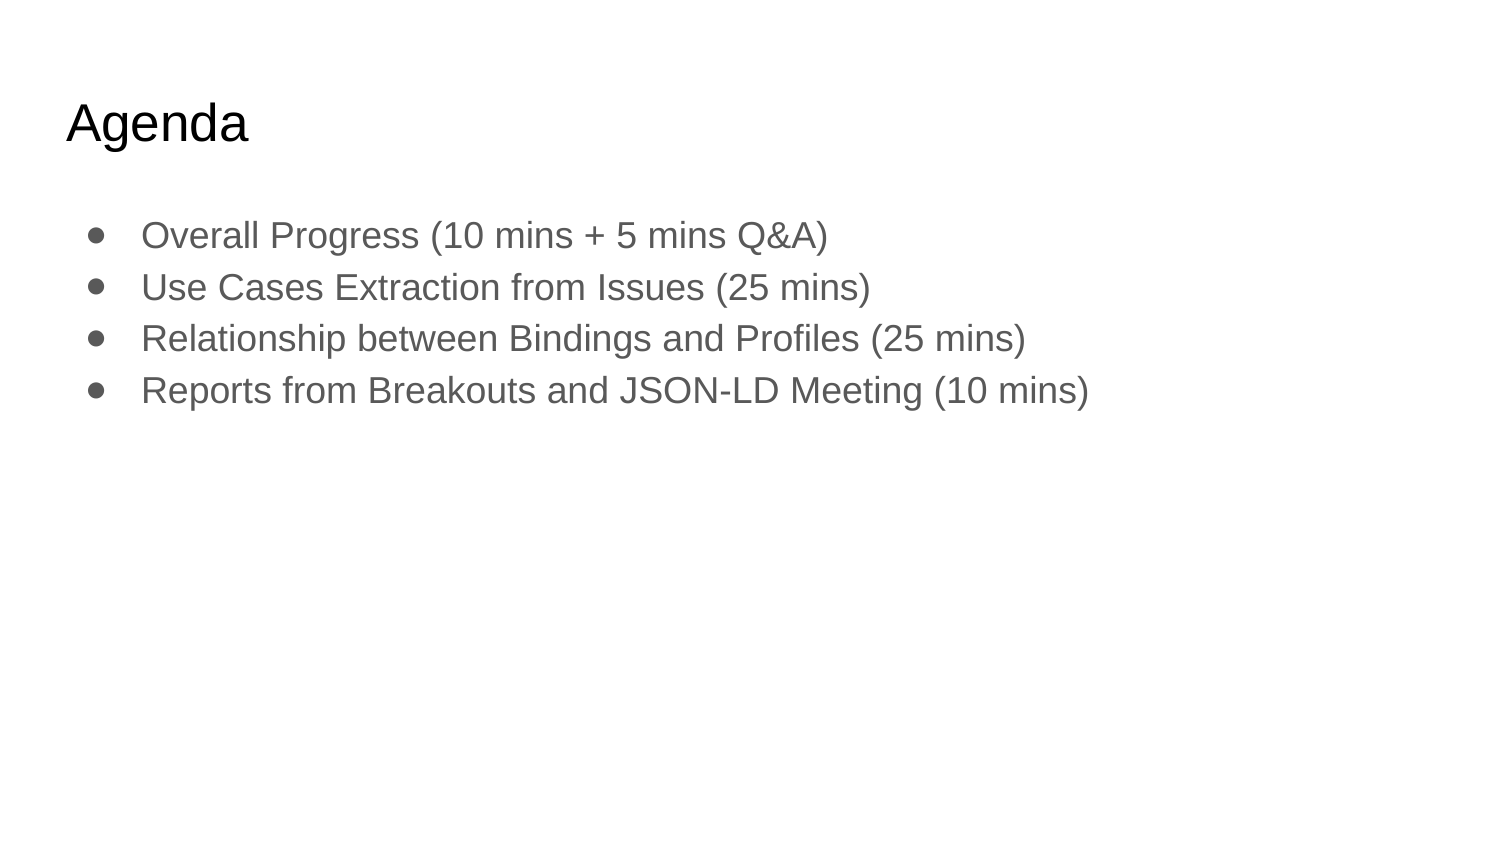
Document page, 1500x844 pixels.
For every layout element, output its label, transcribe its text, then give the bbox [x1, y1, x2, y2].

title Agenda [51, 72, 1449, 167]
list Overall Progress (10 mins + 5 mins Q&A) Use Cases Extraction from Issues (25 mins) Relationship between Bindings and Profiles (25 mins) Reports from Breakouts and JSON-LD Meeting (10 mins) [51, 189, 1449, 750]
